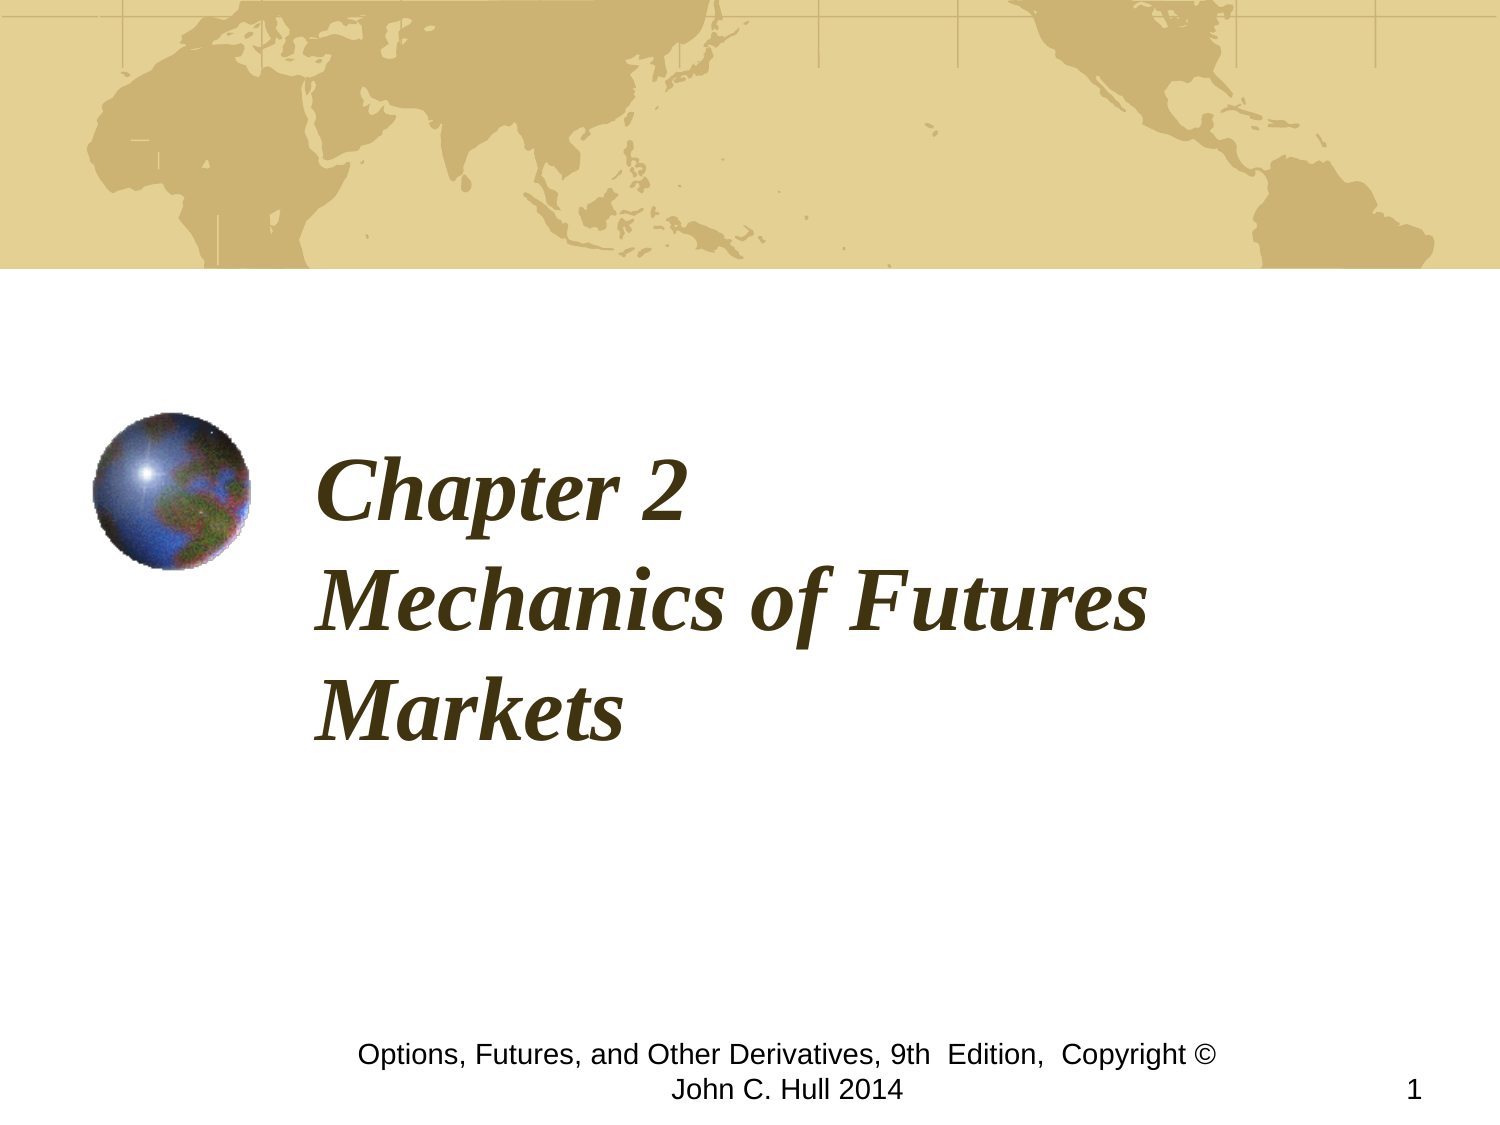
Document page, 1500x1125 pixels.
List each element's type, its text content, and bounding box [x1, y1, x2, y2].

footer Options, Futures, and Other Derivatives, 9th Edition, Copyright © John C. Hull 2014 [312, 1037, 1124, 1113]
picture [87, 407, 268, 575]
title Chapter 2 Mechanics of Futures Markets [300, 437, 1438, 750]
slide_number 1 [1124, 1037, 1438, 1113]
